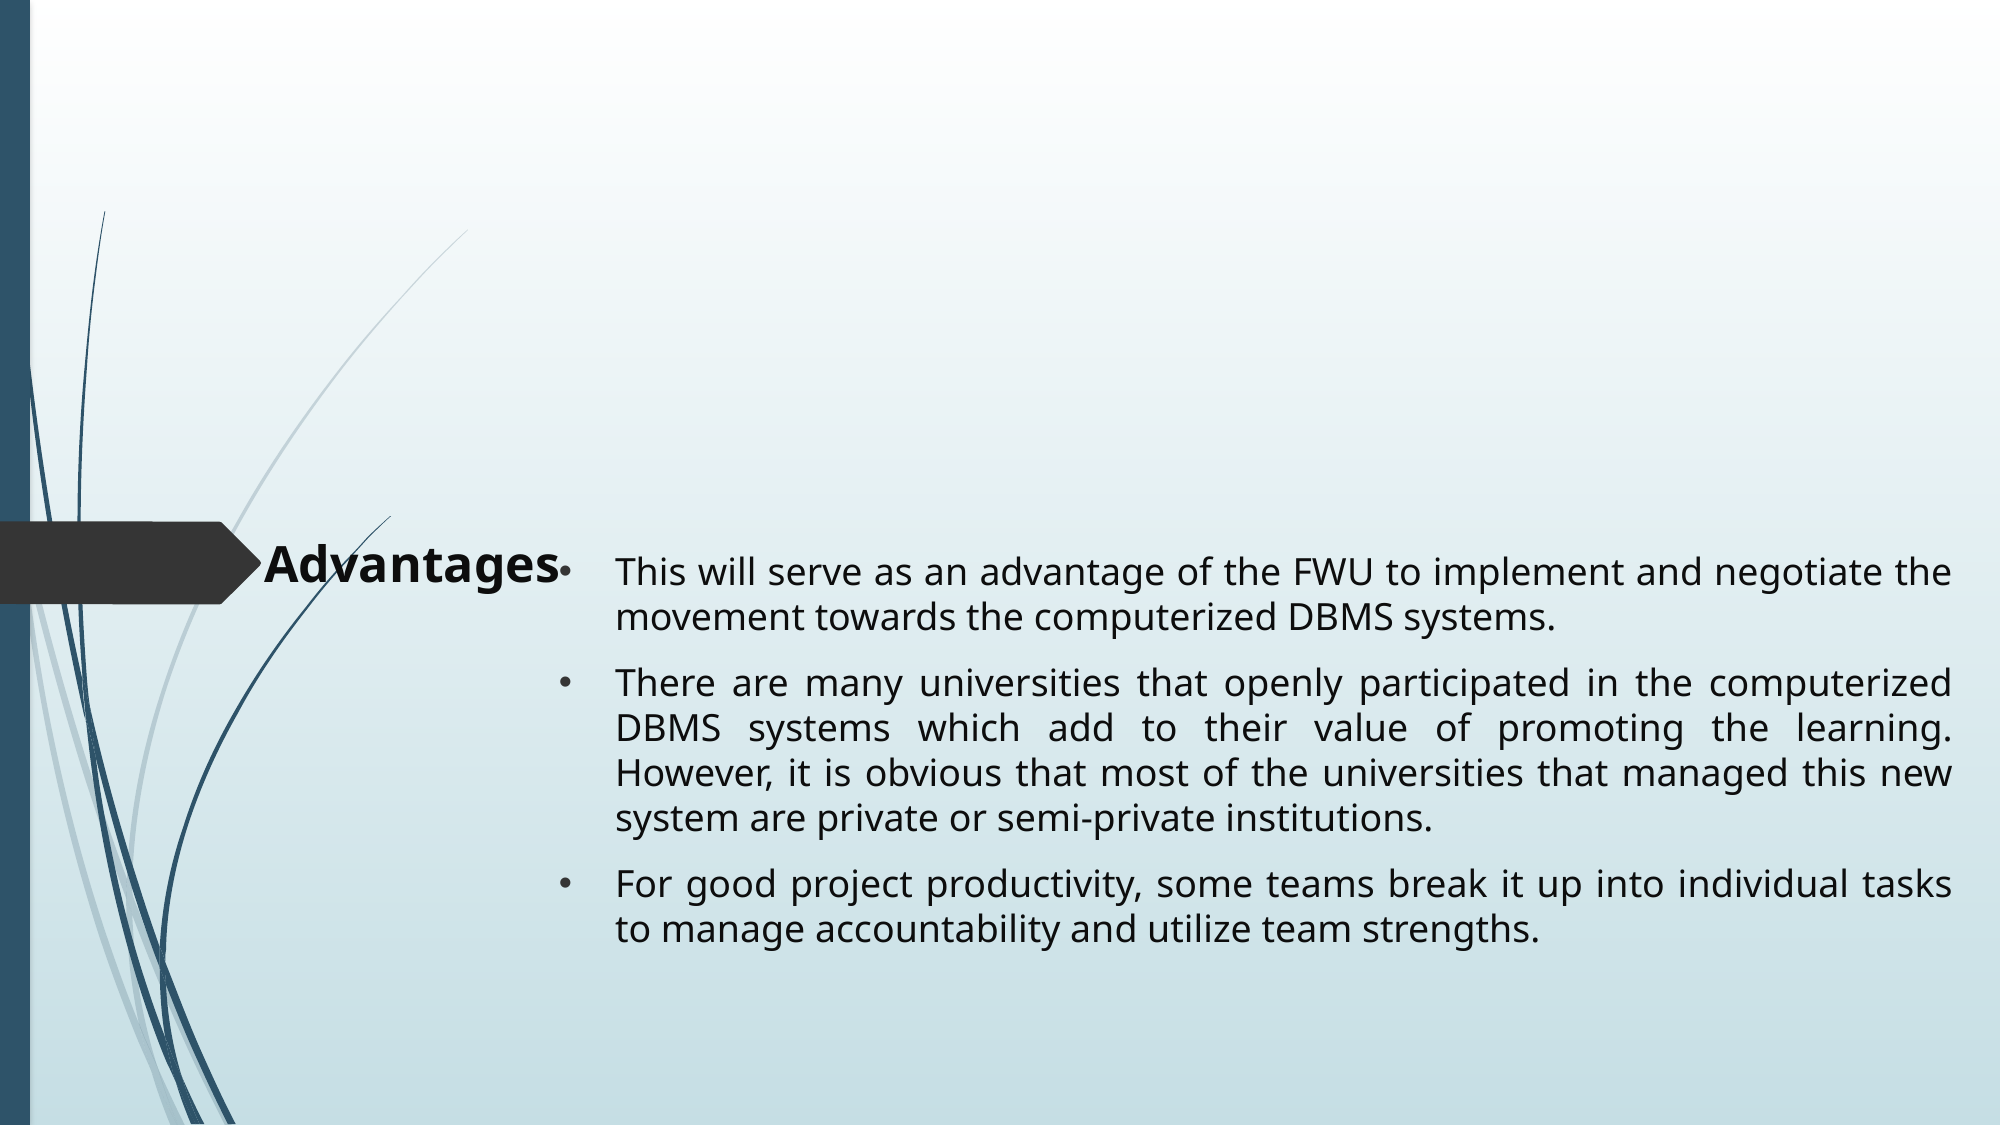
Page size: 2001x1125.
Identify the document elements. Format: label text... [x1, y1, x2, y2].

title Advantages [249, 523, 784, 600]
list This will serve as an advantage of the FWU to implement and negotiate the movement towards the computerized DBMS systems. There are many universities that openly participated in the computerized DBMS systems which add to their value of promoting the learning. However, it is obvious that most of the universities that managed this new system are private or semi-private institutions. For good project productivity, some teams break it up into individual tasks to manage accountability and utilize team strengths. [543, 540, 1969, 1025]
